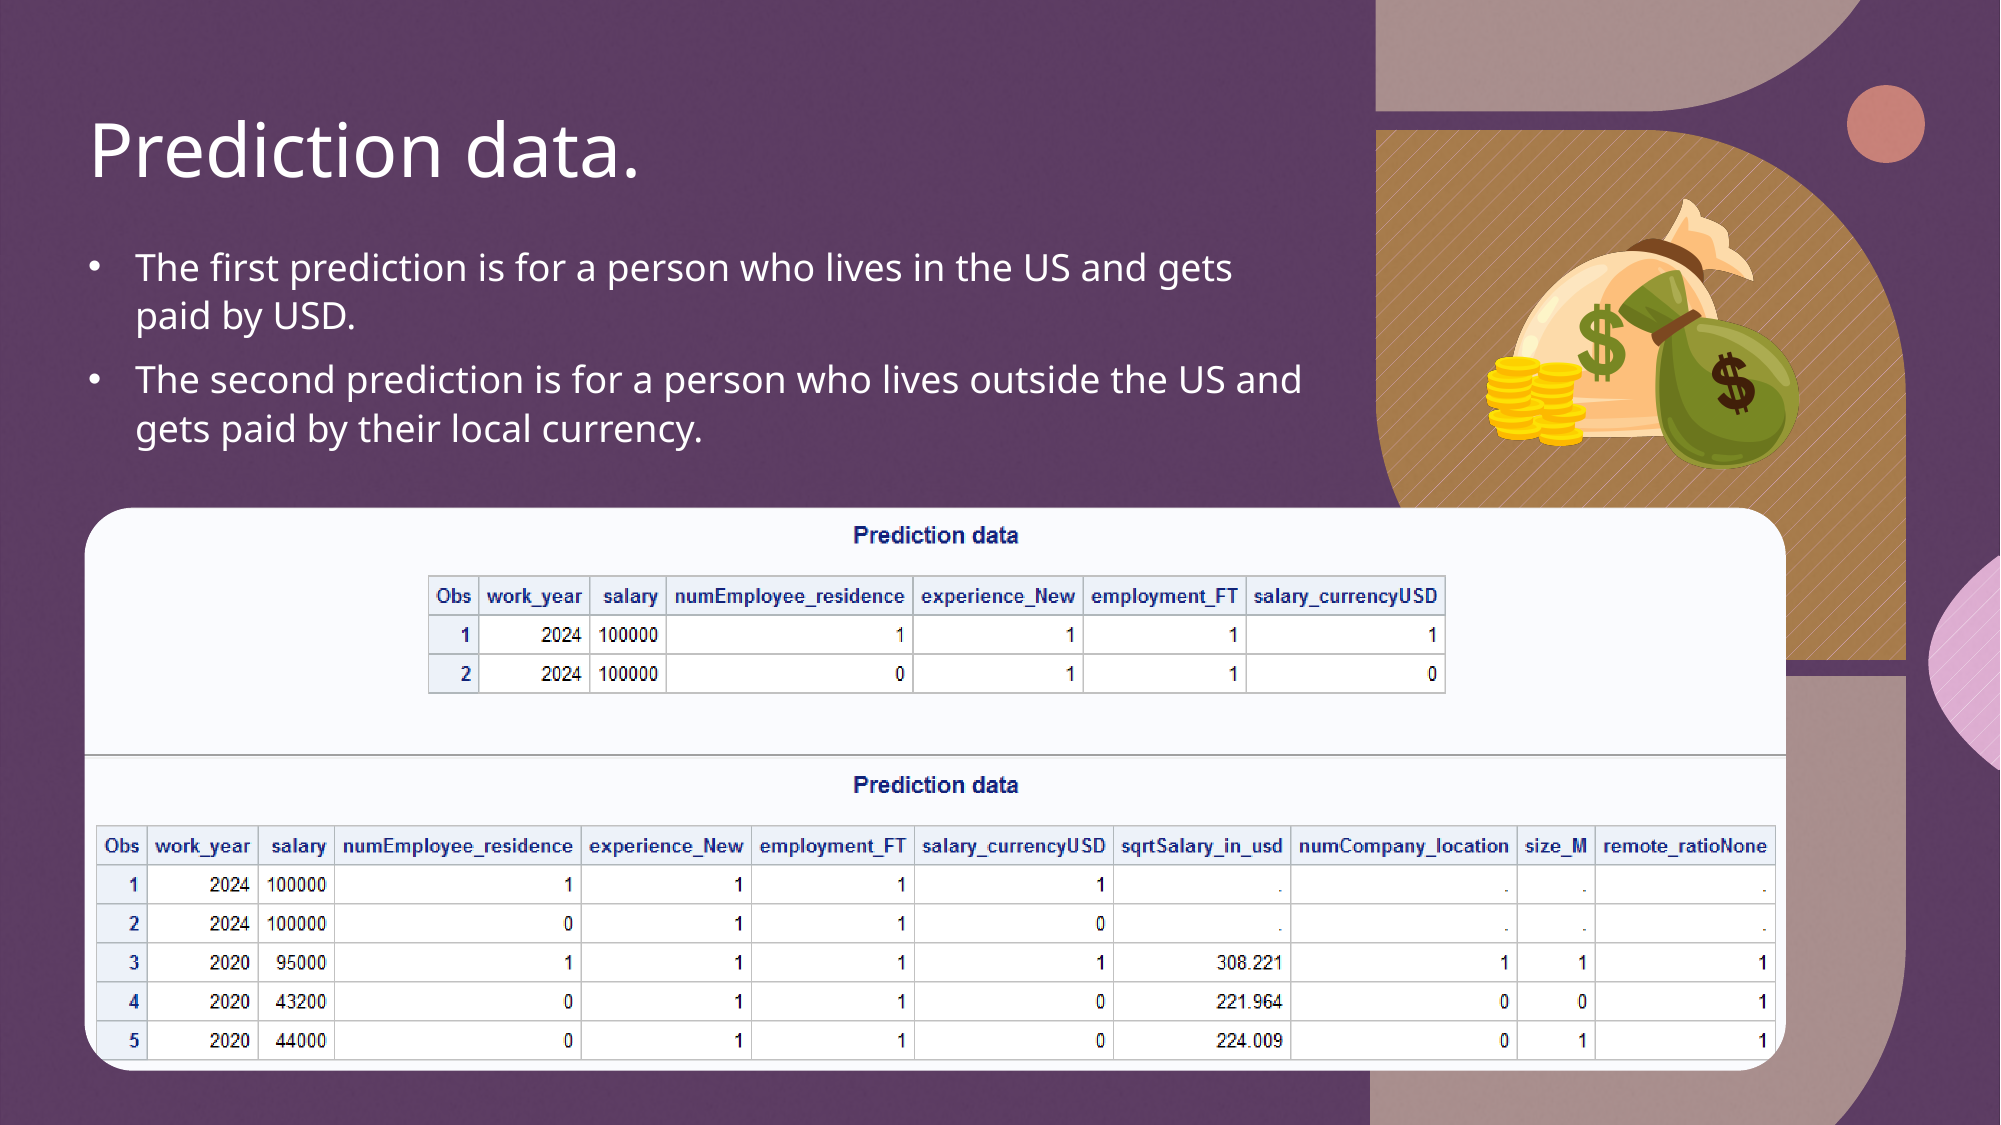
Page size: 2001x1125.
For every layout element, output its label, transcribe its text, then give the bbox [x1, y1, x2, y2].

text_box Prediction data. [73, 94, 1074, 200]
picture [1476, 175, 1809, 493]
text_box The first prediction is for a person who lives in the US and gets paid by USD. The second prediction is for a person who lives outside the US and gets paid by their local currency. [73, 233, 1329, 457]
picture [84, 507, 1786, 1071]
